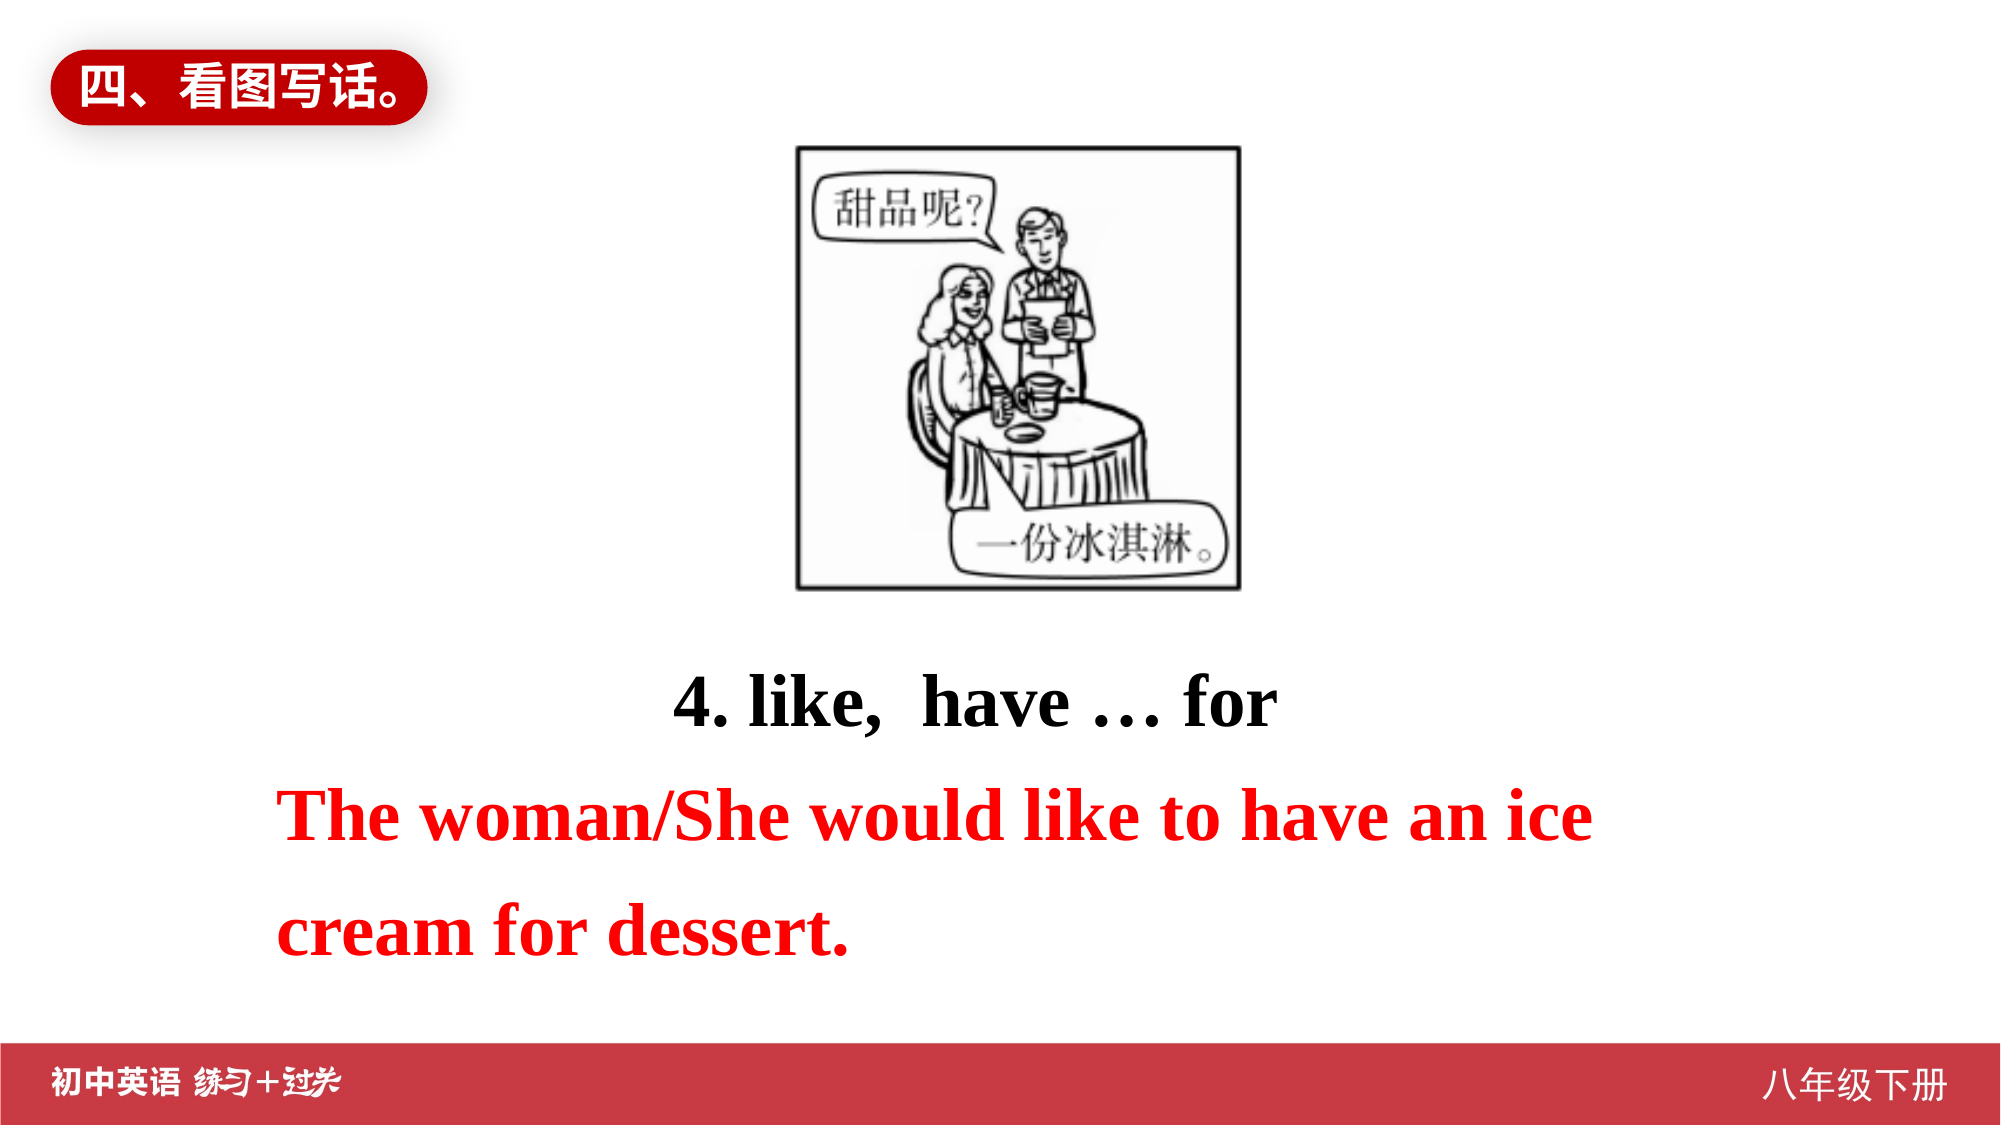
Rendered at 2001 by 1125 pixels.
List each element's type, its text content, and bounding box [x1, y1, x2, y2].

text_box The woman/She would like to have an ice cream for dessert. [261, 733, 1777, 978]
text_box 4. like, have … for [658, 598, 1358, 733]
text_box [49, 58, 63, 117]
text_box 四、看图写话。 [63, 47, 428, 122]
text_box [70, 122, 408, 127]
picture [0, 0, 2001, 1125]
